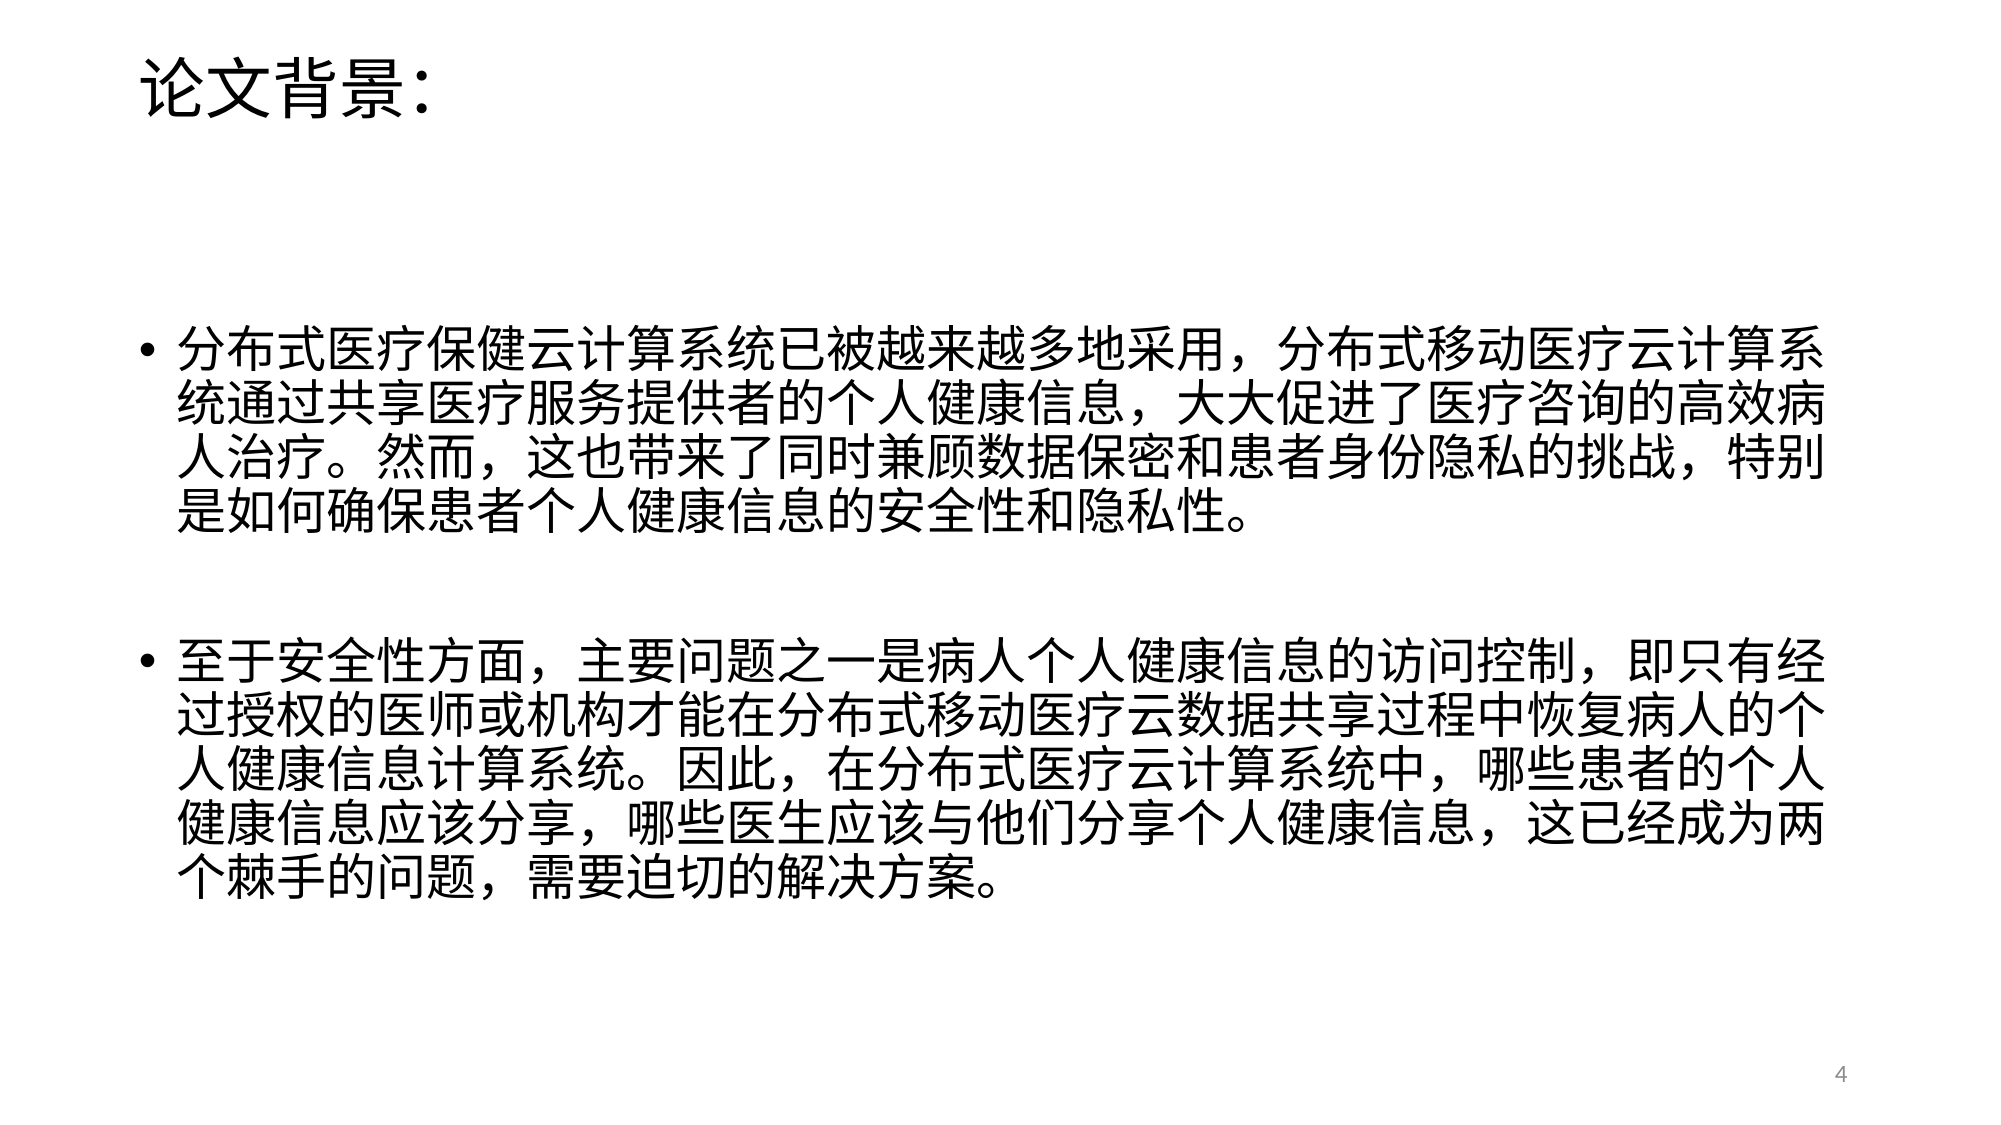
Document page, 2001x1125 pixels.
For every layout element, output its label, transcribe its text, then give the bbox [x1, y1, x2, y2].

text_box 论文背景： [123, 28, 1562, 145]
text_box 分布式医疗保健云计算系统已被越来越多地采用，分布式移动医疗云计算系统通过共享医疗服务提供者的个人健康信息，大大促进了医疗咨询的高效病人治疗。然而，这也带来了同时兼顾数据保密和患者身份隐私的挑战，特别是如何确保患者个人健康信息的安全性和隐私性。 至于安全性方面，主要问题之一是病人个人健康信息的访问控制，即只有经过授权的医师或机构才能在分布式移动医疗云数据共享过程中恢复病人的个人健康信息计算系统。因此，在分布式医疗云计算系统中，哪些患者的个人健康信息应该分享，哪些医生应该与他们分享个人健康信息，这已经成为两个棘手的问题，需要迫切的解决方案。 [123, 208, 1877, 1097]
slide_number 4 [1412, 1042, 1863, 1103]
